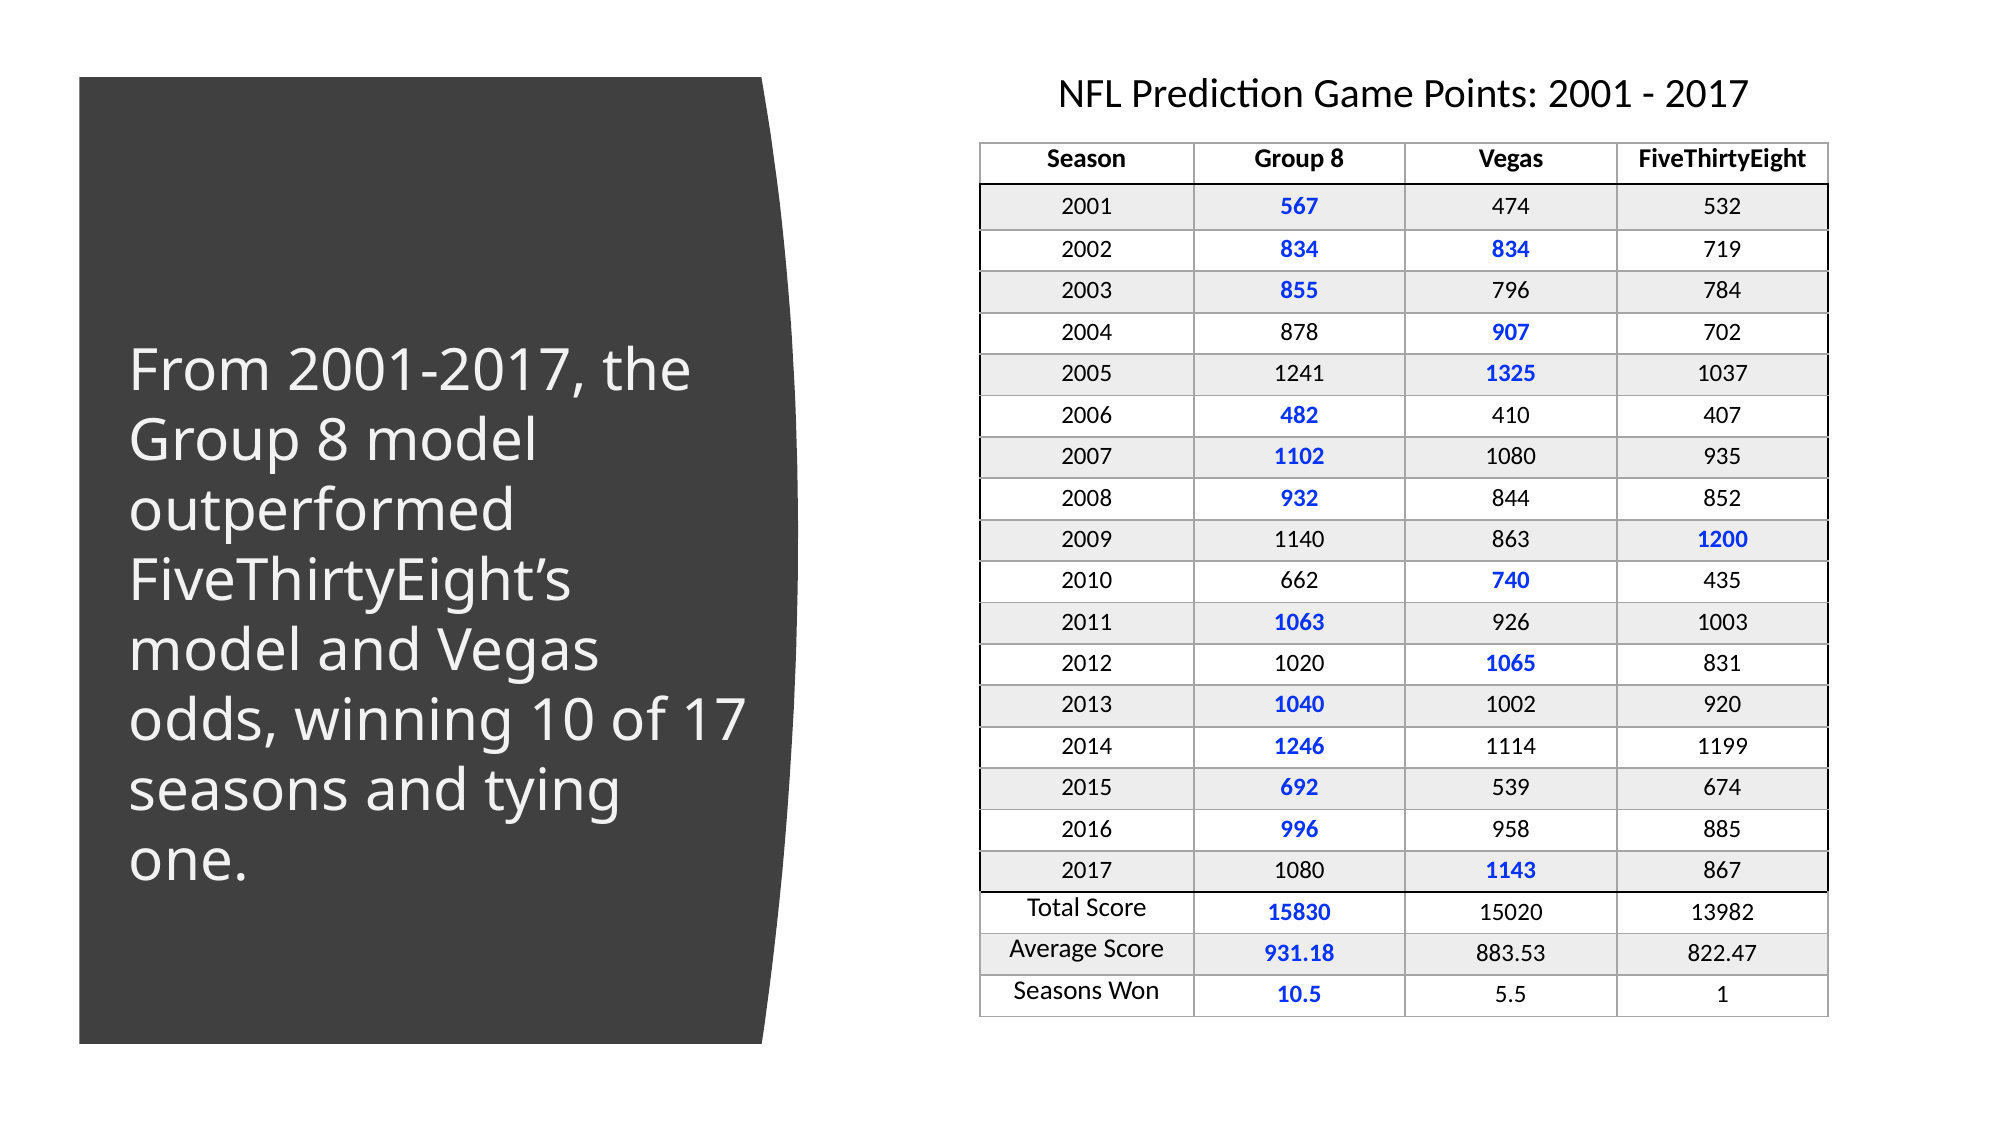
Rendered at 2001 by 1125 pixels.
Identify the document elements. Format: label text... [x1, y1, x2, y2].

table_cell 532 [1618, 185, 1827, 229]
table_cell 1114 [1406, 728, 1616, 767]
table_cell 935 [1618, 438, 1827, 477]
table_cell 482 [1195, 396, 1404, 436]
table_cell 662 [1195, 562, 1404, 602]
table_cell 1020 [1195, 645, 1404, 684]
table_cell 2005 [981, 355, 1193, 395]
table_cell Total Score [981, 893, 1193, 933]
table_cell 2011 [981, 603, 1193, 643]
table_cell 474 [1406, 185, 1616, 229]
table_cell 1002 [1406, 686, 1616, 726]
table_cell 958 [1406, 810, 1616, 850]
table_cell 2003 [981, 272, 1193, 312]
table_header Season [981, 144, 1193, 183]
table_cell 5.5 [1406, 976, 1616, 1016]
table_header Vegas [1406, 144, 1616, 183]
table_cell 883.53 [1406, 934, 1616, 974]
table_cell 2013 [981, 686, 1193, 726]
table_cell 435 [1618, 562, 1827, 602]
table_cell 844 [1406, 479, 1616, 519]
table_cell 1037 [1618, 355, 1827, 395]
table_cell 740 [1406, 562, 1616, 602]
table_cell 2016 [981, 810, 1193, 850]
table_cell 2004 [981, 314, 1193, 353]
table_cell 852 [1618, 479, 1827, 519]
table_cell 2012 [981, 645, 1193, 684]
table_cell 15830 [1195, 893, 1404, 933]
table_cell 2010 [981, 562, 1193, 602]
table_cell 1003 [1618, 603, 1827, 643]
table_cell 2001 [981, 185, 1193, 229]
table_cell 2009 [981, 521, 1193, 560]
table_cell 831 [1618, 645, 1827, 684]
table_cell 567 [1195, 185, 1404, 229]
table_cell 1199 [1618, 728, 1827, 767]
table_cell 822.47 [1618, 934, 1827, 974]
table_cell 1065 [1406, 645, 1616, 684]
table_cell 784 [1618, 272, 1827, 312]
table_cell 674 [1618, 769, 1827, 809]
table_cell 1246 [1195, 728, 1404, 767]
table_cell 867 [1618, 852, 1827, 891]
table_cell 2017 [981, 852, 1193, 891]
table_cell 834 [1195, 231, 1404, 270]
table_cell 2014 [981, 728, 1193, 767]
table_cell 926 [1406, 603, 1616, 643]
table_cell 410 [1406, 396, 1616, 436]
table_cell 932 [1195, 479, 1404, 519]
table_cell 15020 [1406, 893, 1616, 933]
table_header FiveThirtyEight [1618, 144, 1827, 183]
table_header Group 8 [1195, 144, 1404, 183]
table_cell 796 [1406, 272, 1616, 312]
table_cell 907 [1406, 314, 1616, 353]
table_cell Average Score [981, 934, 1193, 974]
table_cell 13982 [1618, 893, 1827, 933]
table_cell 885 [1618, 810, 1827, 850]
table_cell 1200 [1618, 521, 1827, 560]
table_cell 539 [1406, 769, 1616, 809]
table_cell 863 [1406, 521, 1616, 560]
text_box [78, 76, 800, 1045]
text_box From 2001-2017, the Group 8 model outperformed FiveThirtyEight’s model and Vegas odds, winning 10 of 17 seasons and tying one. [114, 324, 764, 900]
table_cell 855 [1195, 272, 1404, 312]
table_cell 407 [1618, 396, 1827, 436]
table_cell 2008 [981, 479, 1193, 519]
table_cell 1 [1618, 976, 1827, 1016]
table_cell 1241 [1195, 355, 1404, 395]
table_cell 719 [1618, 231, 1827, 270]
table_cell 920 [1618, 686, 1827, 726]
table_cell 1102 [1195, 438, 1404, 477]
table_cell 996 [1195, 810, 1404, 850]
table_cell 1080 [1406, 438, 1616, 477]
table_cell 1325 [1406, 355, 1616, 395]
table_cell 2015 [981, 769, 1193, 809]
table_cell 2006 [981, 396, 1193, 436]
table_cell 1140 [1195, 521, 1404, 560]
table_cell Seasons Won [981, 976, 1193, 1016]
table_cell 10.5 [1195, 976, 1404, 1016]
table_cell 692 [1195, 769, 1404, 809]
table_cell 1063 [1195, 603, 1404, 643]
table_cell 1080 [1195, 852, 1404, 891]
table_cell 1040 [1195, 686, 1404, 726]
text_box NFL Prediction Game Points: 2001 - 2017 [1043, 58, 1765, 124]
table_cell 2007 [981, 438, 1193, 477]
table_cell 1143 [1406, 852, 1616, 891]
table_cell 702 [1618, 314, 1827, 353]
table_cell 834 [1406, 231, 1616, 270]
table_cell 931.18 [1195, 934, 1404, 974]
table_cell 2002 [981, 231, 1193, 270]
table_cell 878 [1195, 314, 1404, 353]
